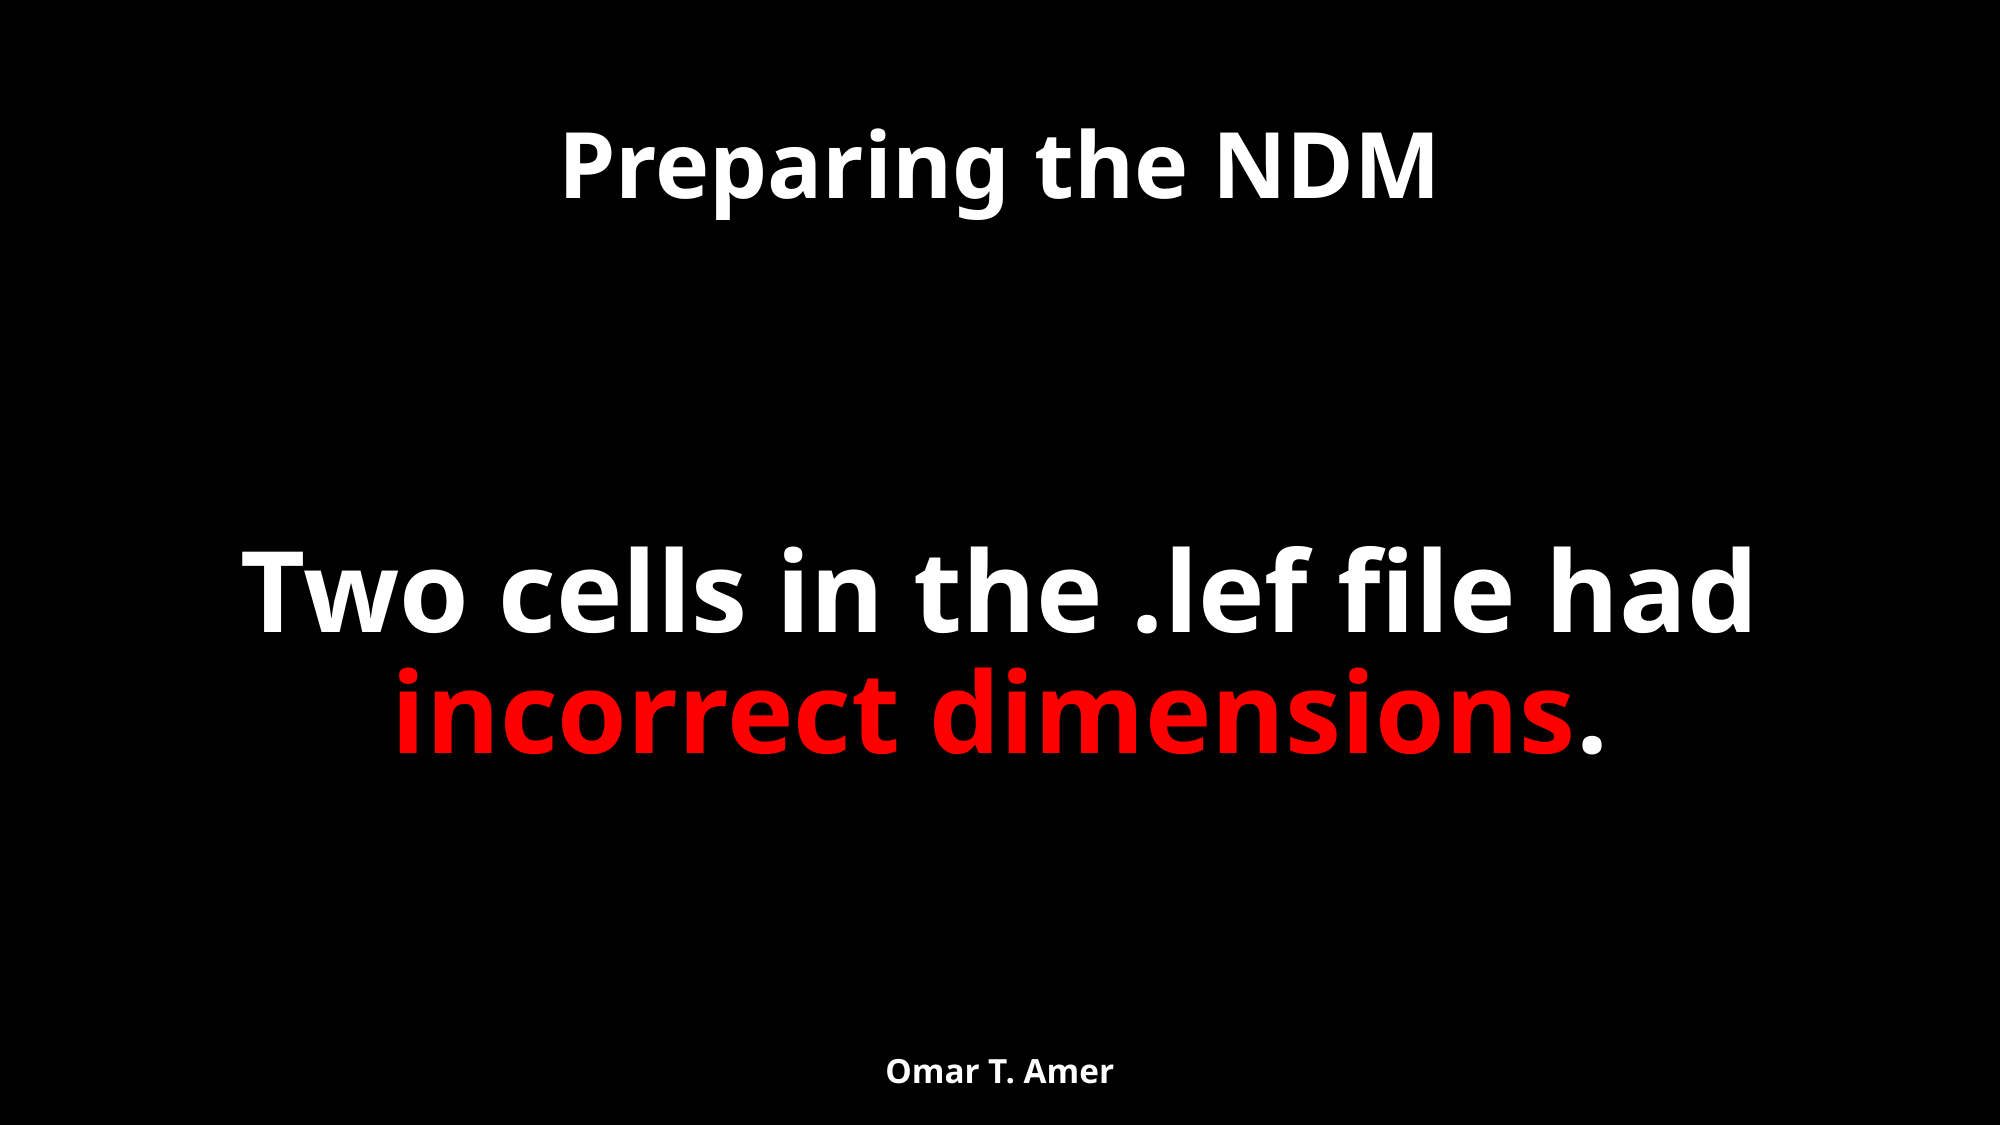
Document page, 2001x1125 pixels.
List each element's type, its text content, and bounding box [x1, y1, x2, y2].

footer Omar T. Amer [662, 1042, 1338, 1103]
list Two cells in the .lef file had incorrect dimensions. [137, 299, 1863, 1014]
title Preparing the NDM [137, 59, 1863, 278]
